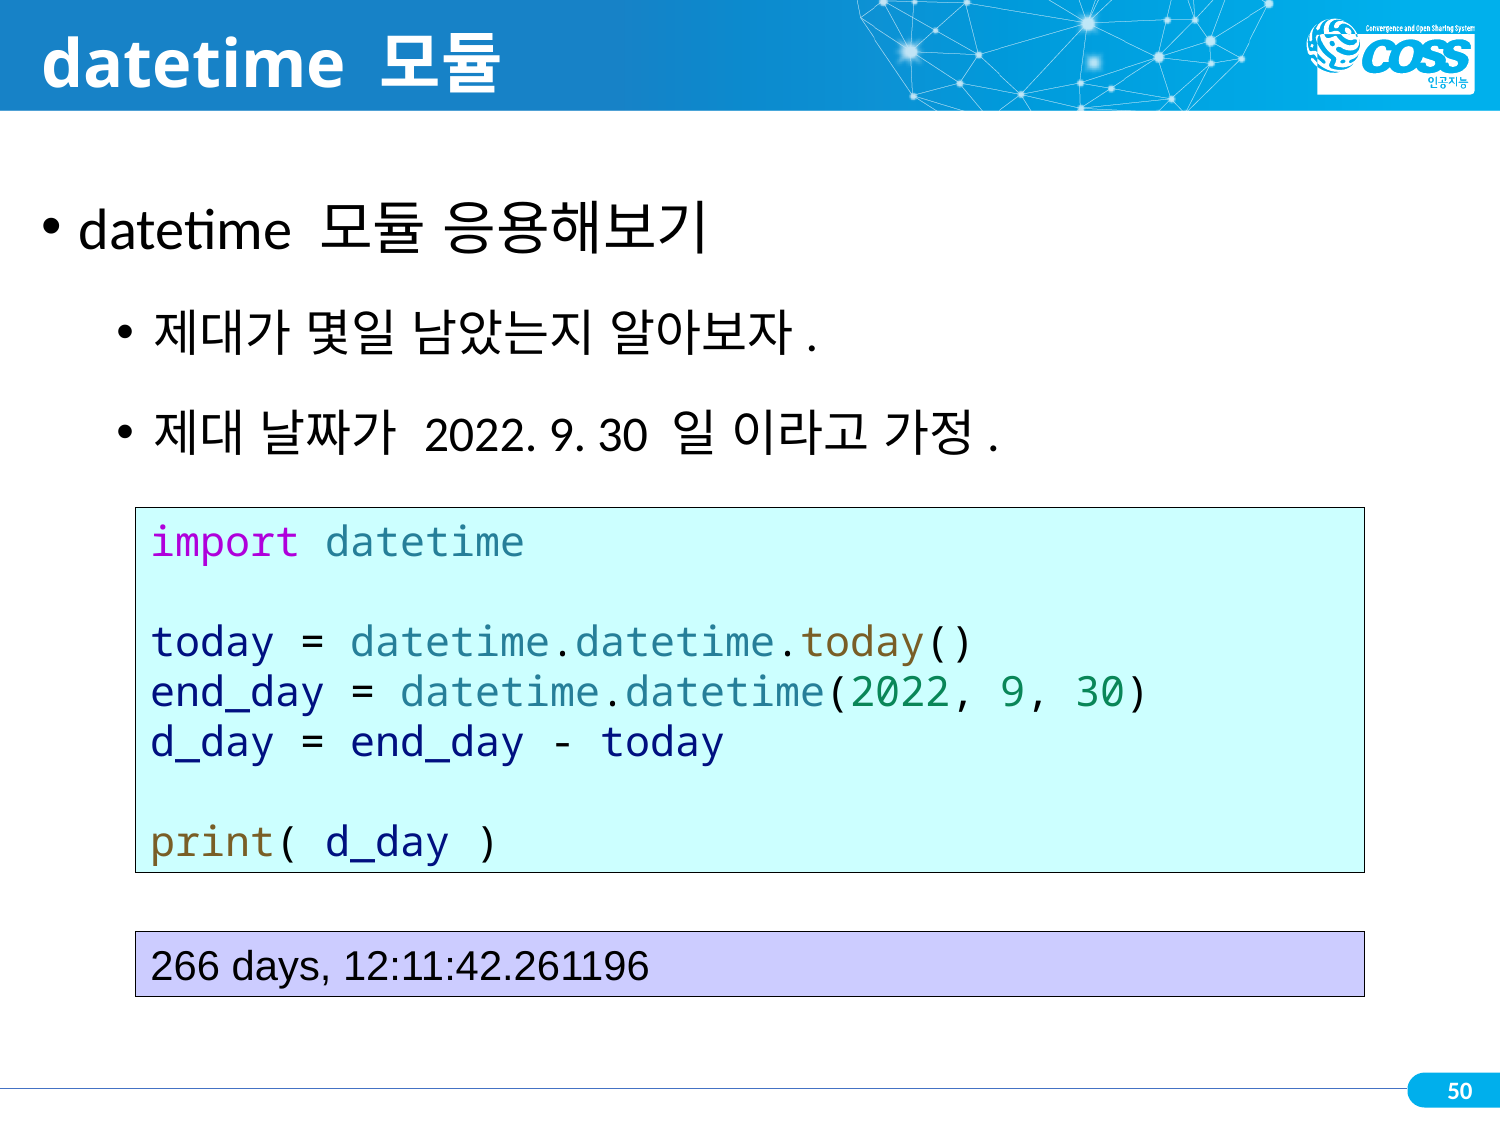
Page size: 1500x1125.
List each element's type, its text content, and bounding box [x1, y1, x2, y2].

text_box 266 days, 12:11:42.261196 [135, 931, 1365, 997]
slide_number 50 [1421, 1064, 1500, 1114]
picture [1265, 0, 1273, 8]
picture [0, 0, 732, 111]
list datetime 모듈 응용해보기 제대가 몇일 남았는지 알아보자. 제대 날짜가 2022. 9. 30 일 이라고 가정. [26, 148, 1475, 1049]
title datetime 모듈 [26, 16, 1307, 117]
picture [879, 0, 896, 7]
text_box import datetime today = datetime.datetime.today() end_day = datetime.datetime(2022, 9, 30) d_day = end_day - today print( d_day ) [135, 507, 1365, 873]
